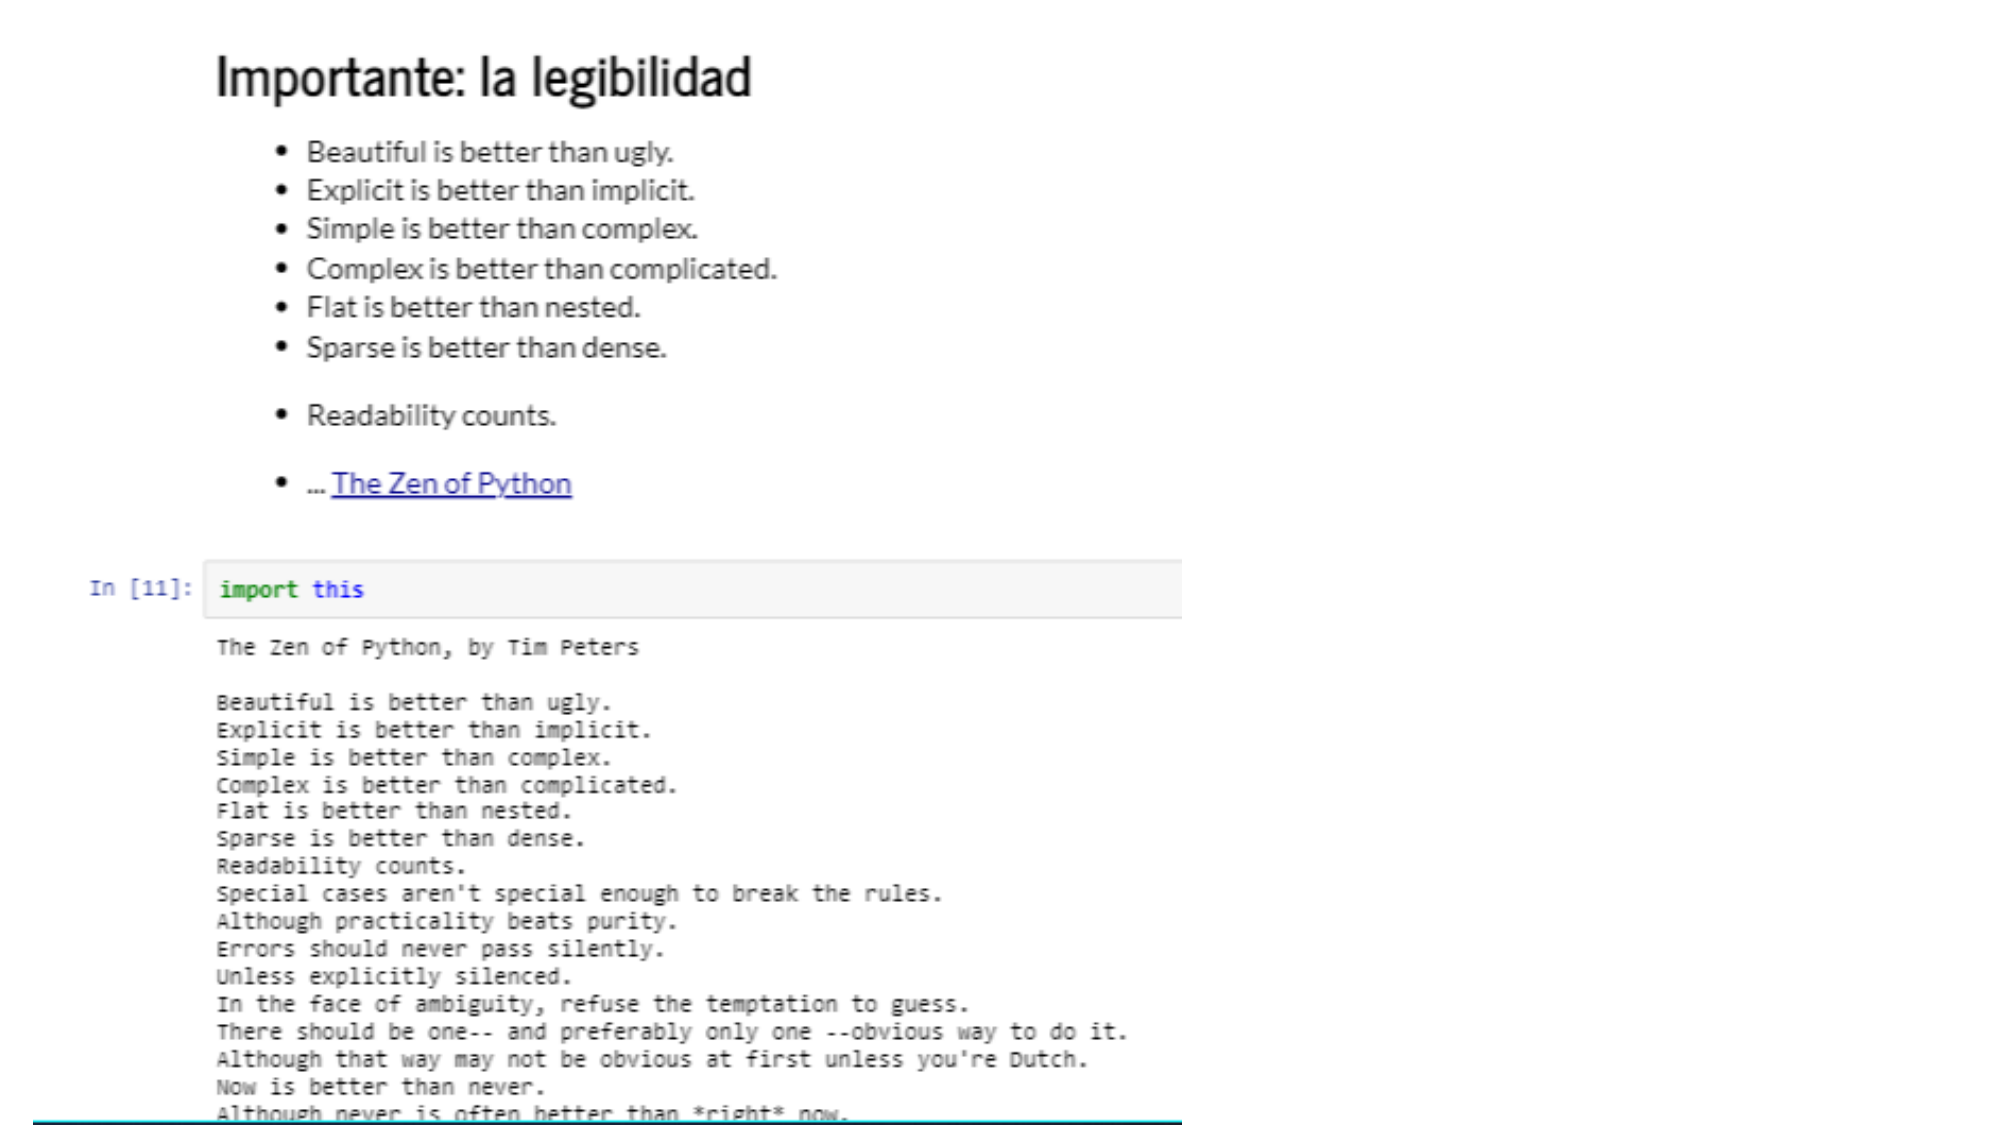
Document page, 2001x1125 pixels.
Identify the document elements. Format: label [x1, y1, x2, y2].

picture [33, 0, 1182, 1125]
